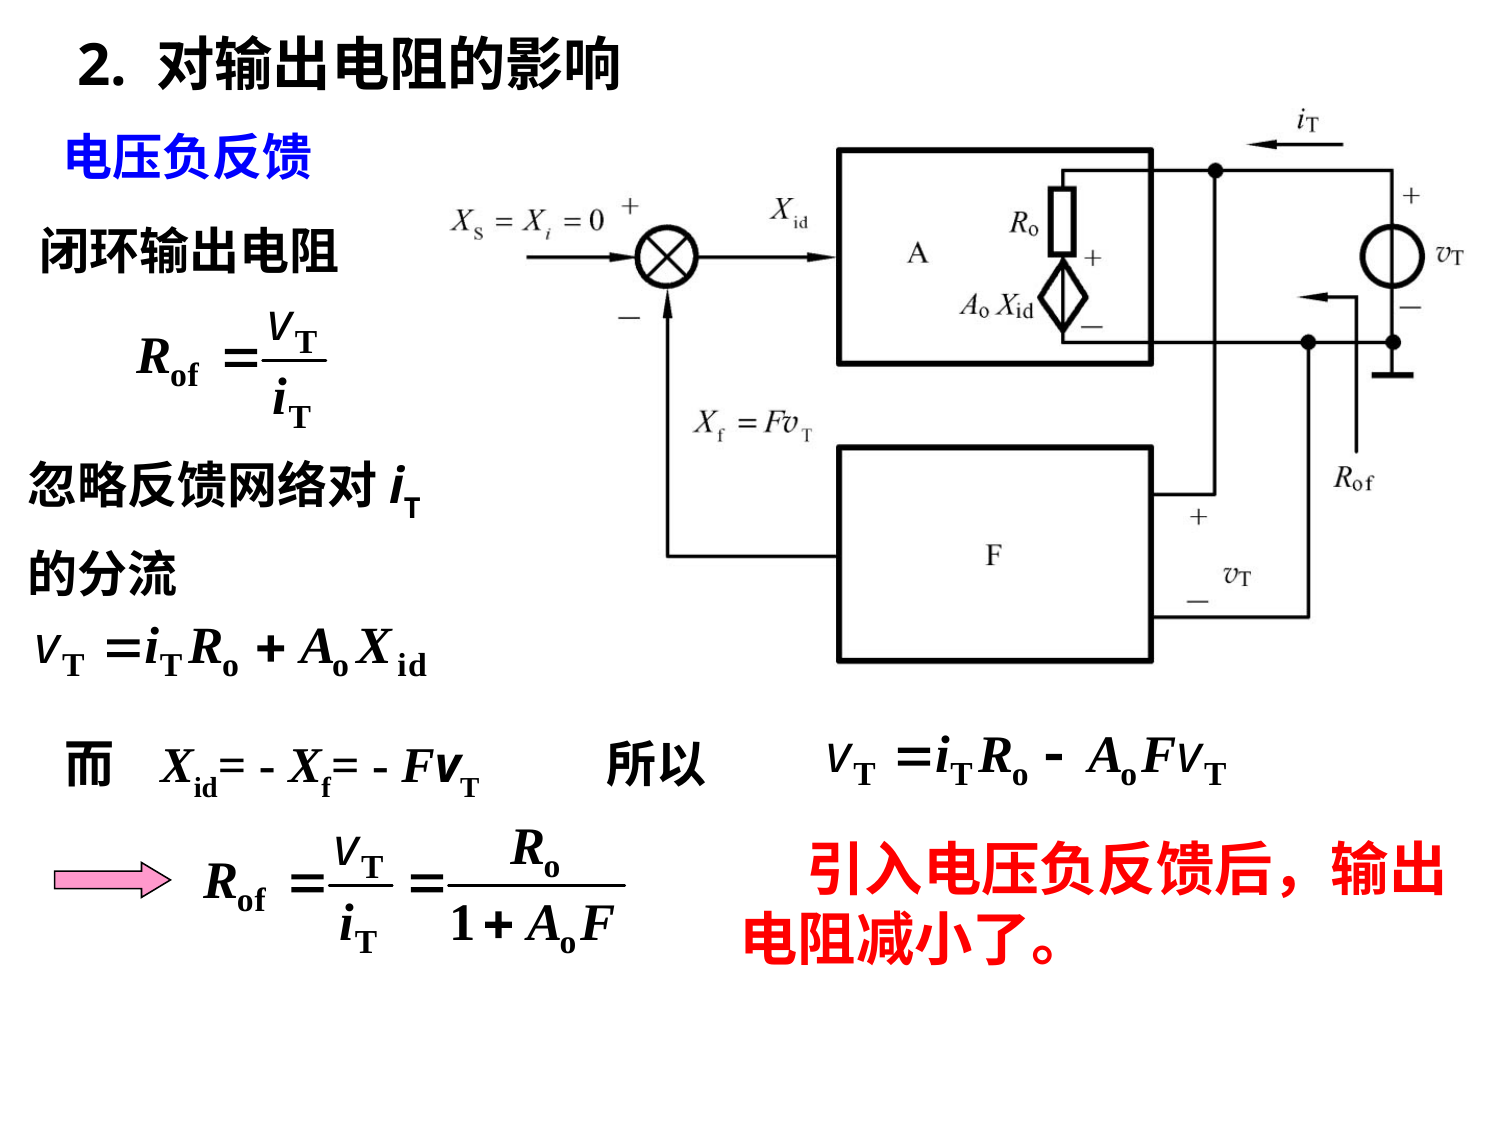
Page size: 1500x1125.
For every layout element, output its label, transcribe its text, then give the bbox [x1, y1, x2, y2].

text_box 引入电压负反馈后，输出电阻减小了。 [724, 824, 1463, 980]
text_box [191, 812, 638, 967]
text_box [54, 862, 171, 898]
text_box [124, 287, 337, 441]
text_box 电压负反馈 [24, 112, 436, 194]
picture [441, 99, 1476, 684]
text_box 忽略反馈网络对iT的分流 [12, 424, 436, 610]
text_box 而 Xid= - Xf= - FvT [49, 725, 650, 811]
text_box 闭环输出电阻 [24, 212, 436, 288]
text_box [24, 611, 435, 688]
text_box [591, 706, 1238, 801]
text_box 2. 对输出电阻的影响 [62, 12, 700, 105]
